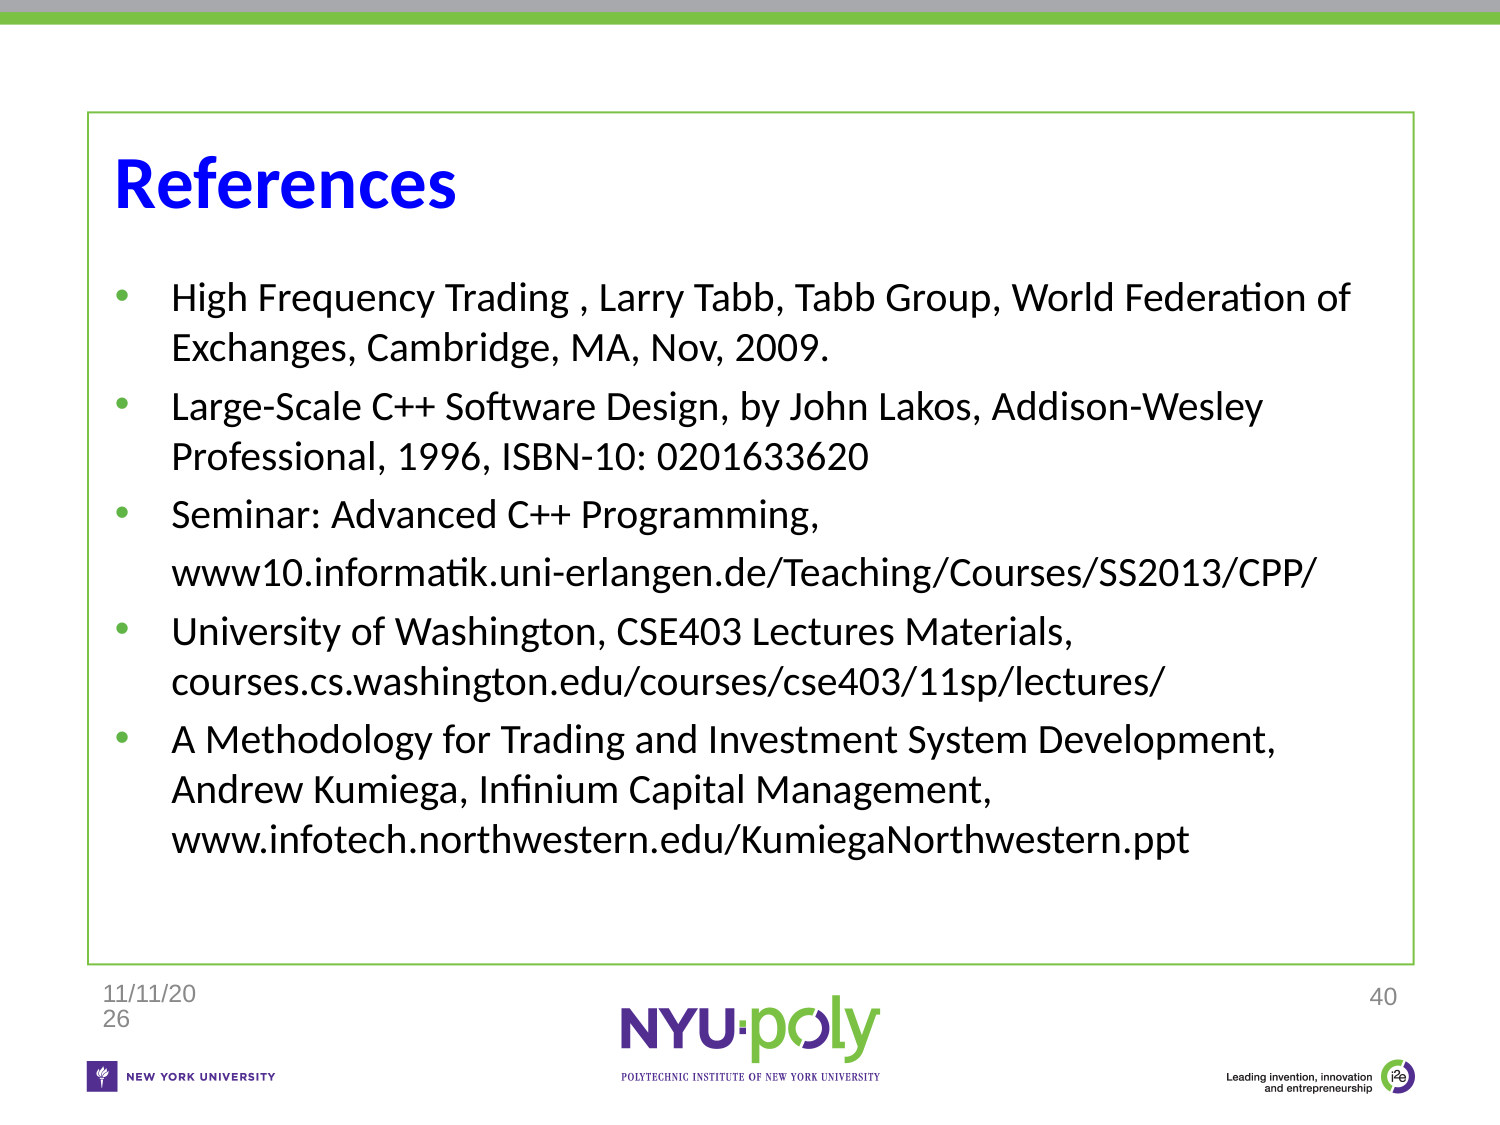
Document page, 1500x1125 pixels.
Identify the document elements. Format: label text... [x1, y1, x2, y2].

title References [99, 112, 1400, 246]
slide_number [87, 962, 225, 1023]
slide_number 40 [1062, 965, 1413, 1025]
picture [0, 0, 1500, 1125]
list High Frequency Trading , Larry Tabb, Tabb Group, World Federation of Exchanges, Cambridge, MA, Nov, 2009. Large-Scale C++ Software Design, by John Lakos, Addison-Wesley Professional, 1996, ISBN-10: 0201633620 Seminar: Advanced C++ Programming, www10.informatik.uni-erlangen.de/Teaching/Courses/SS2013/CPP/ University of Washington, CSE403 Lectures Materials, courses.cs.washington.edu/courses/cse403/11sp/lectures/ A Methodology for Trading and Investment System Development, Andrew Kumiega, Infinium Capital Management, www.infotech.northwestern.edu/KumiegaNorthwestern.ppt [99, 262, 1400, 1005]
